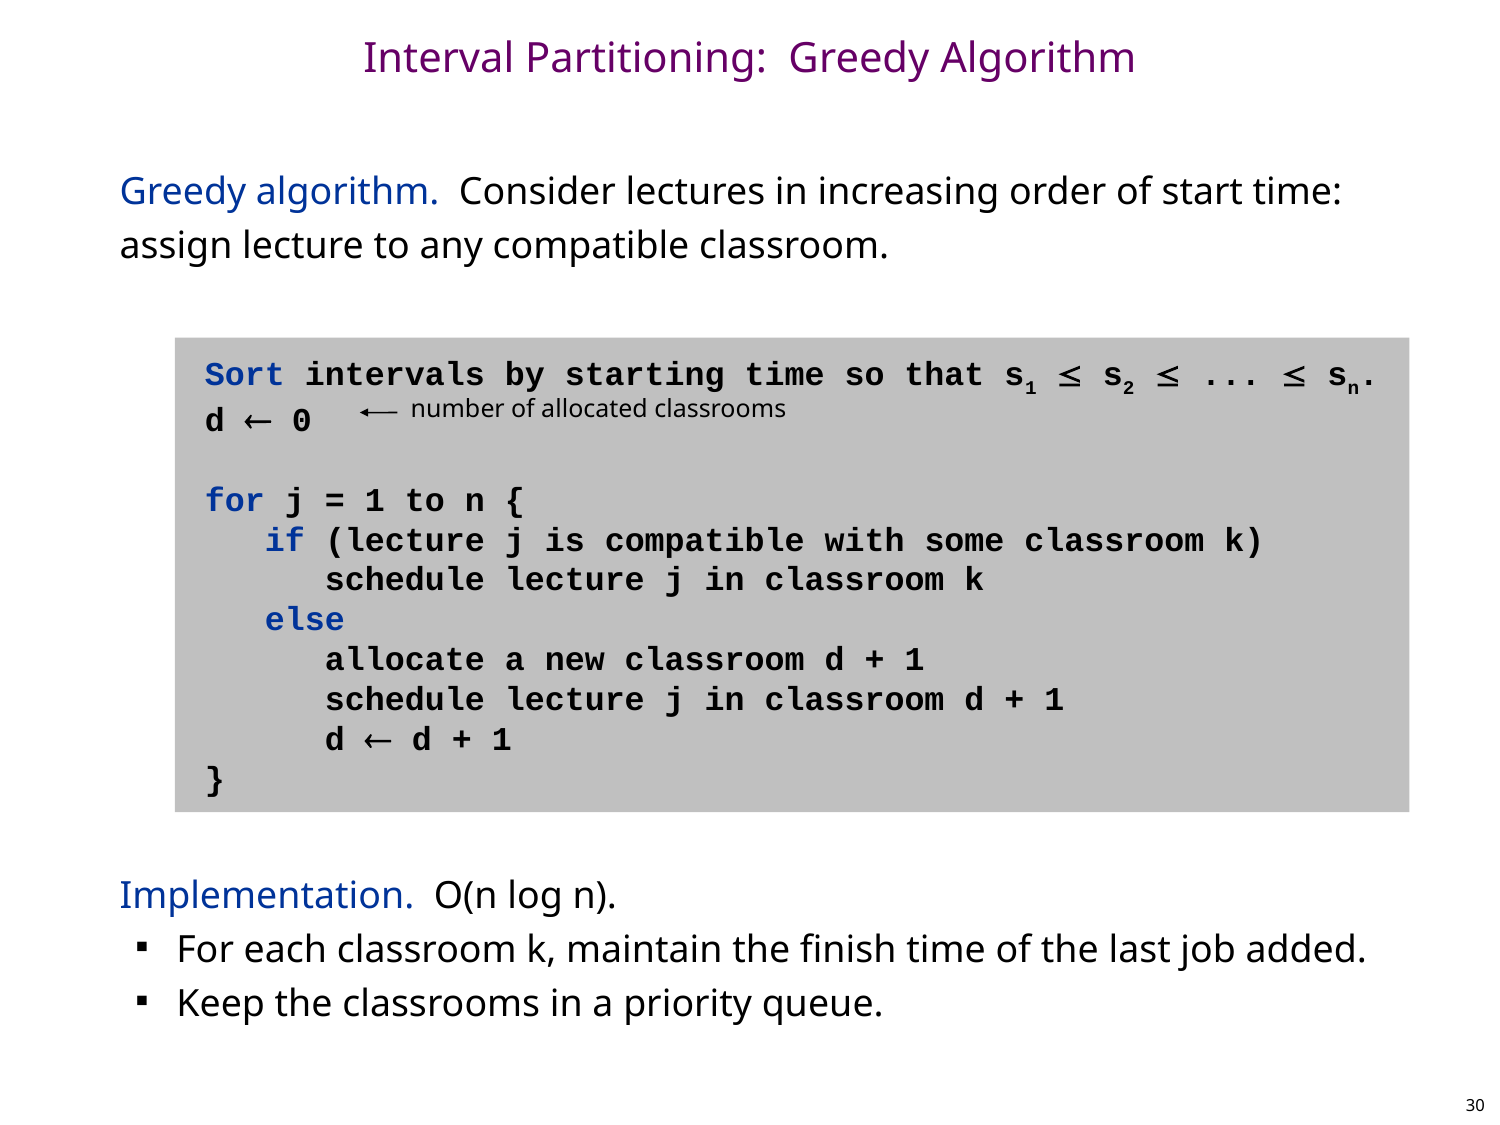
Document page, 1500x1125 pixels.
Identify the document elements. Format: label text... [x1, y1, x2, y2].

text_box number of allocated classrooms [395, 384, 803, 430]
title Interval Partitioning: Greedy Algorithm [0, 24, 1500, 100]
list Greedy algorithm. Consider lectures in increasing order of start time: assign lecture to any compatible classroom. Implementation. O(n log n). For each classroom k, maintain the finish time of the last job added. Keep the classrooms in a priority queue. [104, 149, 1392, 1038]
text_box [359, 408, 398, 417]
text_box Sort intervals by starting time so that s1  s2  ...  sn. d  0 for j = 1 to n { if (lecture j is compatible with some classroom k) schedule lecture j in classroom k else allocate a new classroom d + 1 schedule lecture j in classroom d + 1 d  d + 1 } [174, 337, 1410, 813]
slide_number 30 [1187, 1087, 1500, 1125]
